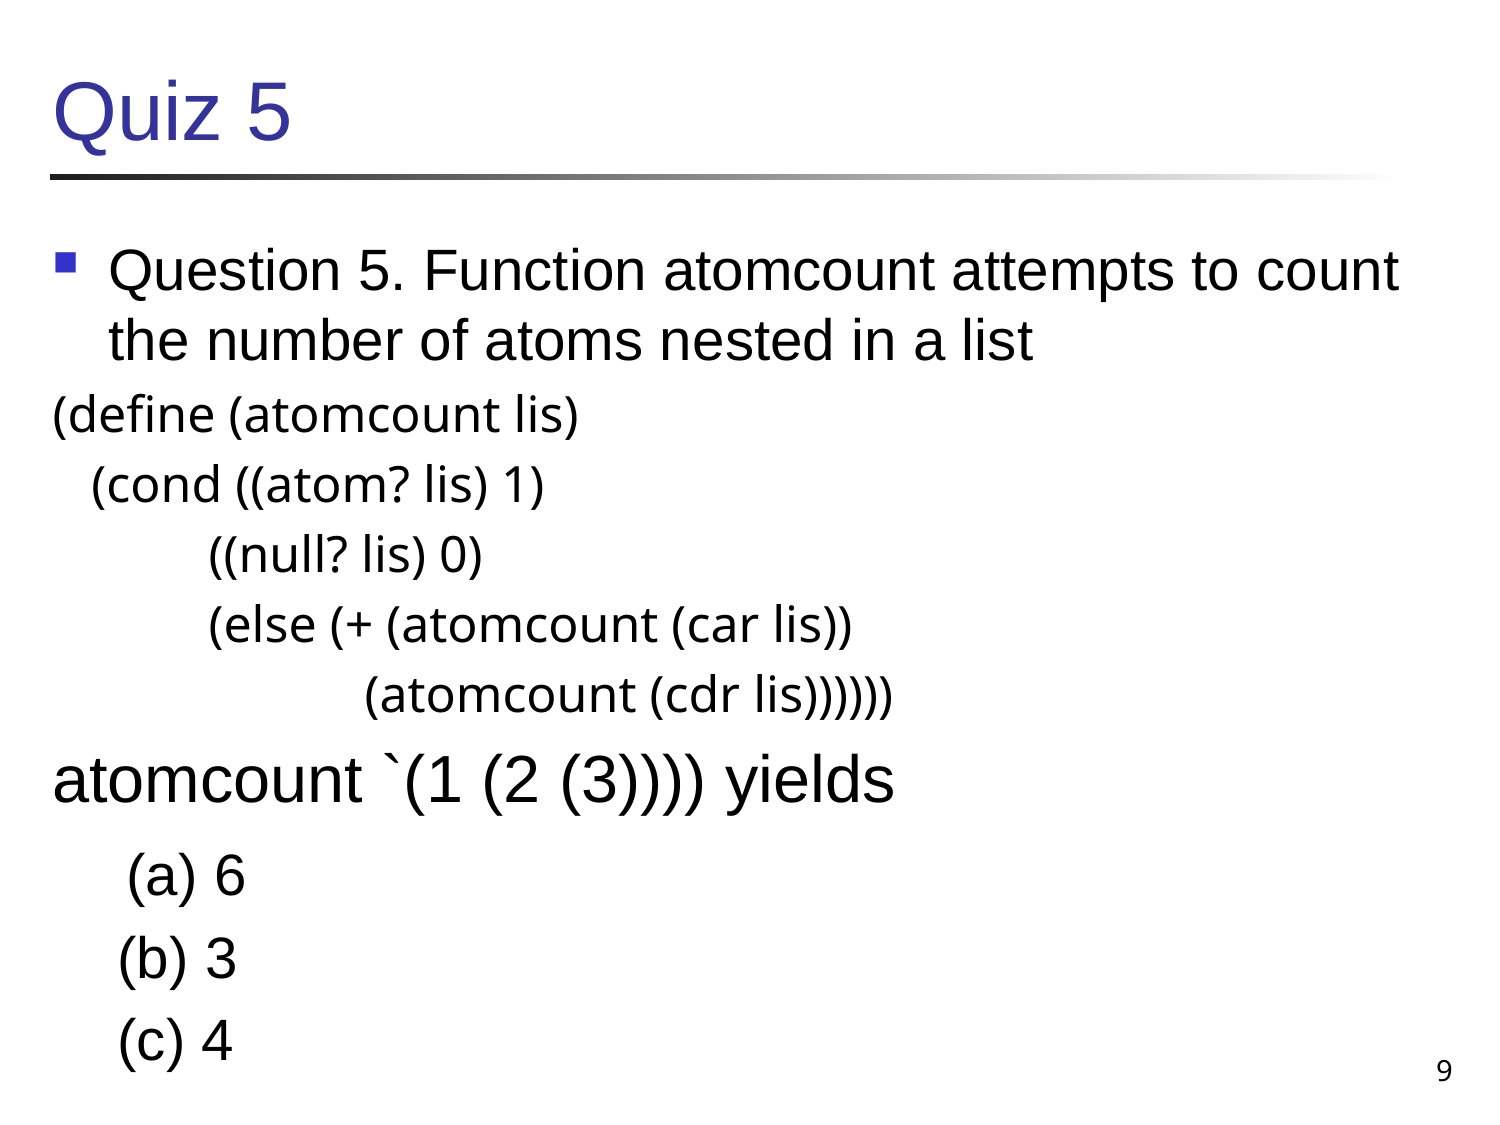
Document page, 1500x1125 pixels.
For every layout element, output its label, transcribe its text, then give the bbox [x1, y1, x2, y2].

slide_number 9 [1154, 1023, 1468, 1100]
list Question 5. Function atomcount attempts to count the number of atoms nested in a list (define (atomcount lis) (cond ((atom? lis) 1) ((null? lis) 0) (else (+ (atomcount (car lis)) (atomcount (cdr lis)))))) atomcount `(1 (2 (3)))) yields (a) 6 (b) 3 (c) 4 [37, 224, 1469, 1013]
title Quiz 5 [37, 0, 1466, 165]
